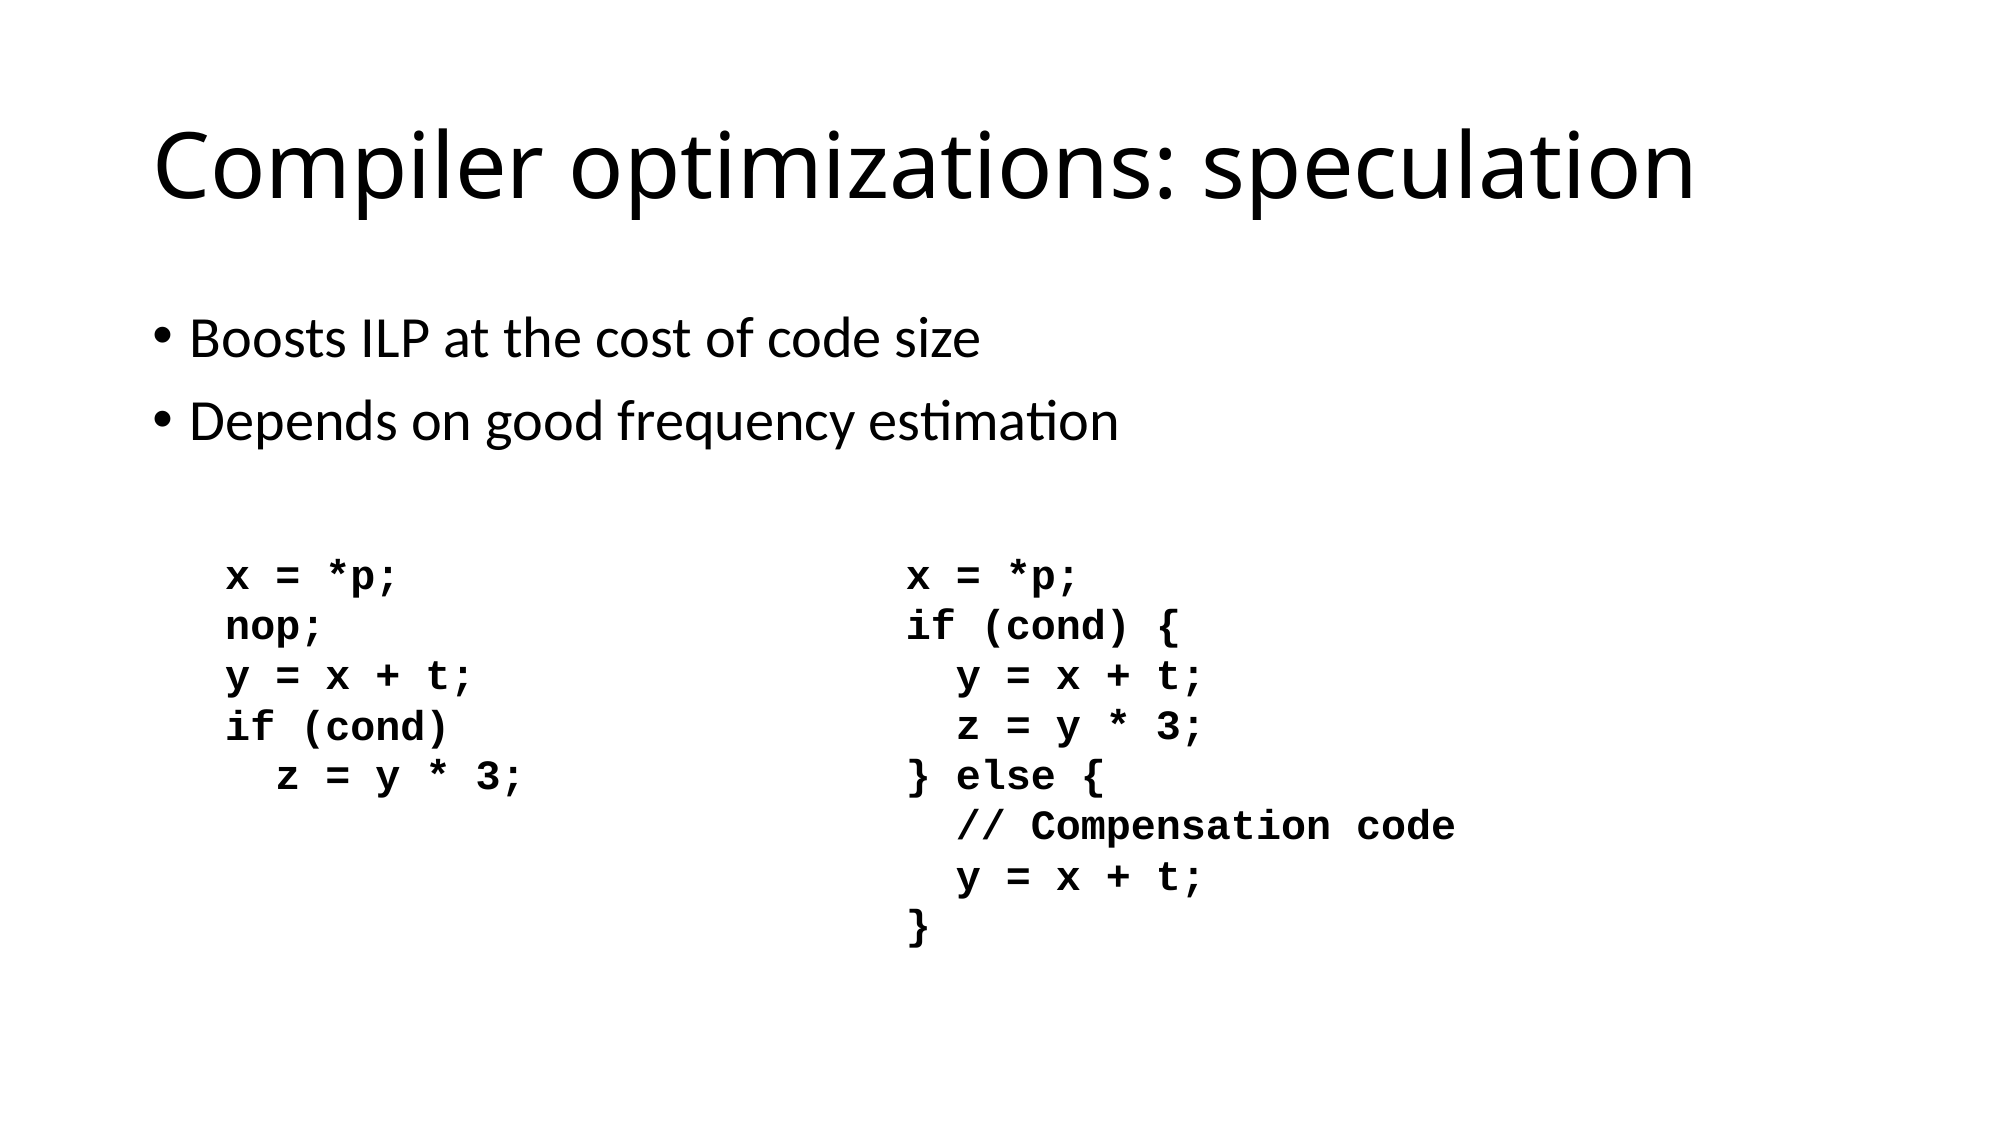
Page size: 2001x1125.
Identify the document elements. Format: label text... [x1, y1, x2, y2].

text_box x = *p; nop; y = x + t; if (cond) z = y * 3; [210, 540, 694, 806]
text_box x = *p; if (cond) { y = x + t; z = y * 3; } else { // Compensation code y = x + t; } [891, 540, 1579, 956]
list Boosts ILP at the cost of code size Depends on good frequency estimation [137, 299, 1863, 562]
title Compiler optimizations: speculation [137, 59, 1863, 278]
